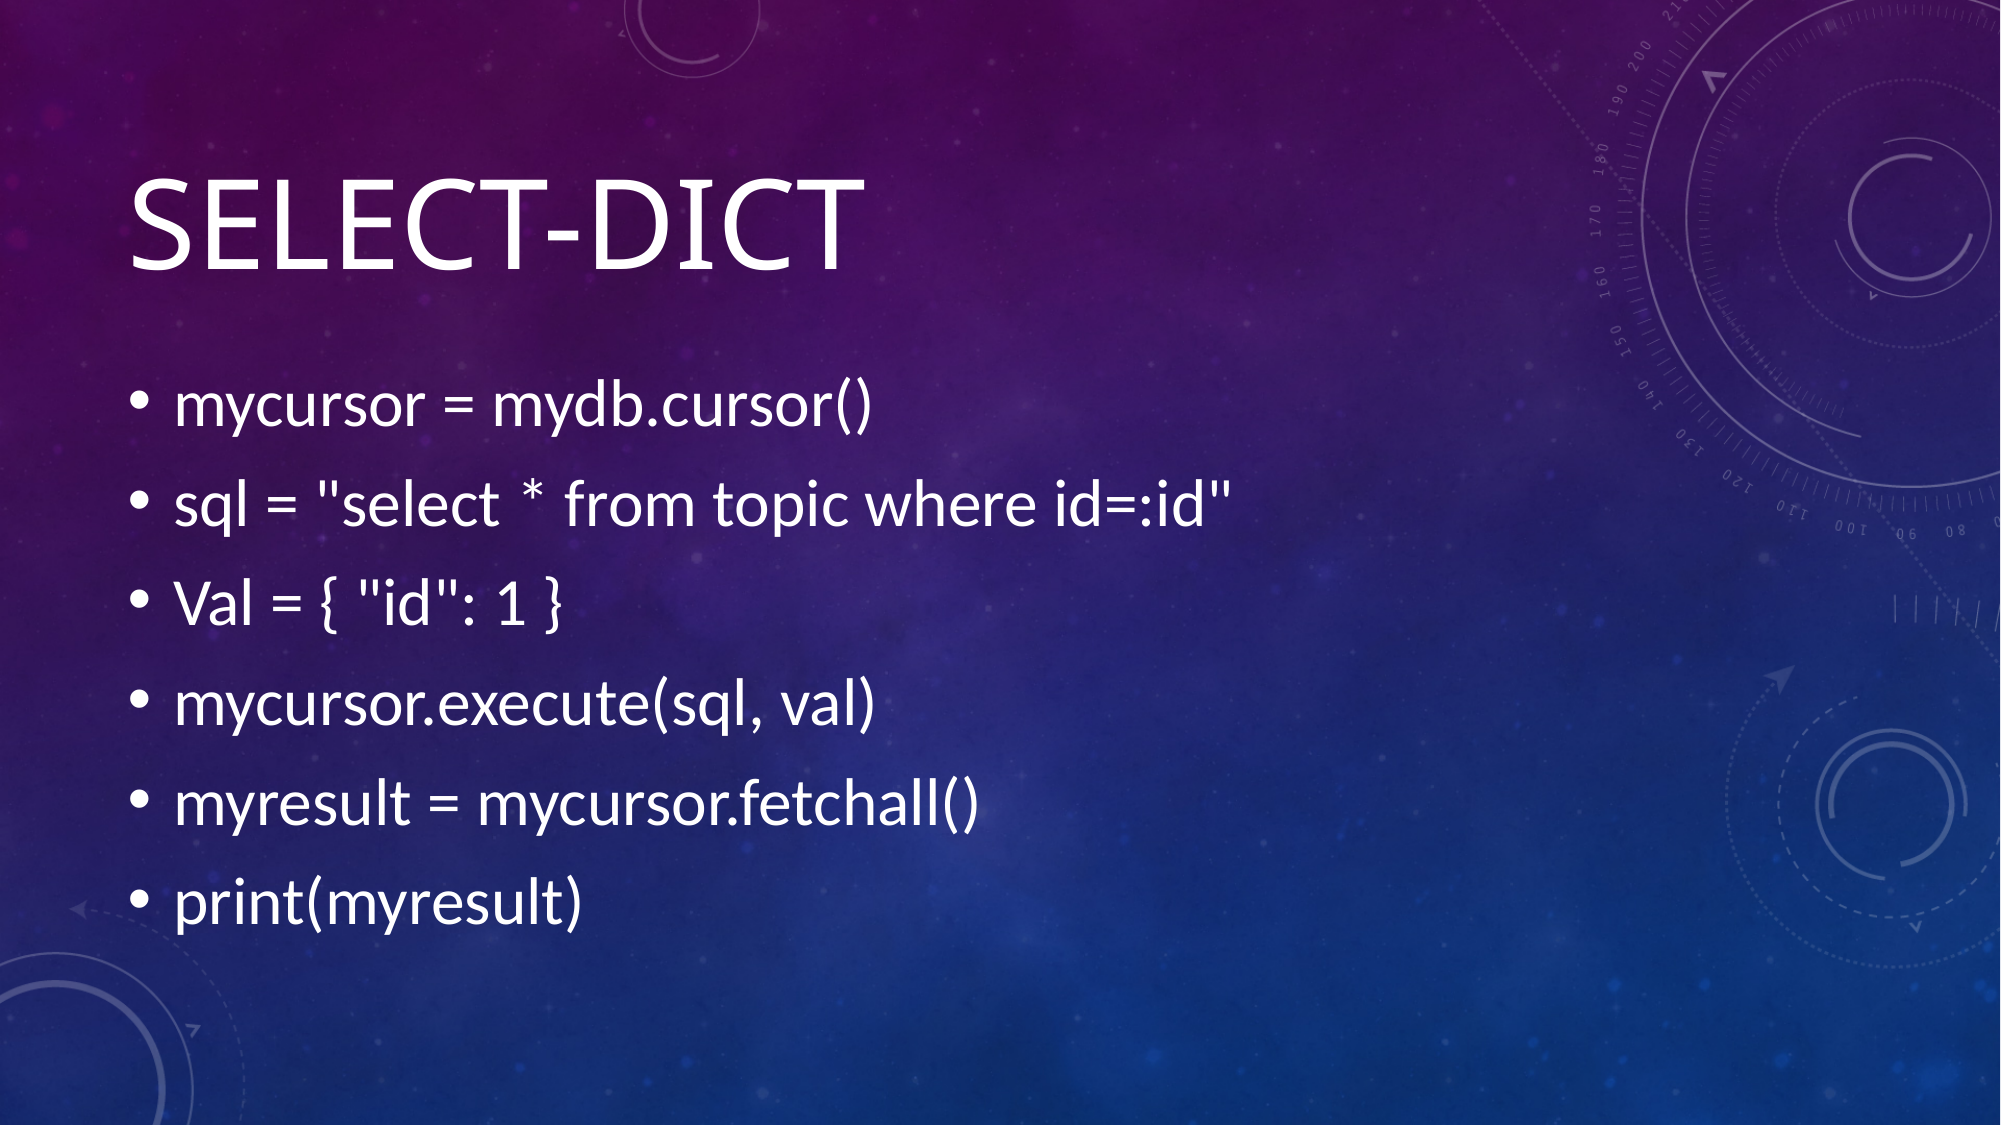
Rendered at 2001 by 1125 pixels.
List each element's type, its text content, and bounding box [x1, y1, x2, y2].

picture [0, 0, 2001, 1125]
title select-dict [112, 99, 1775, 339]
list mycursor = mydb.cursor() sql = "select * from topic where id=:id" Val = { "id": 1 } mycursor.execute(sql, val) myresult = mycursor.fetchall() print(myresult) [112, 351, 1775, 950]
